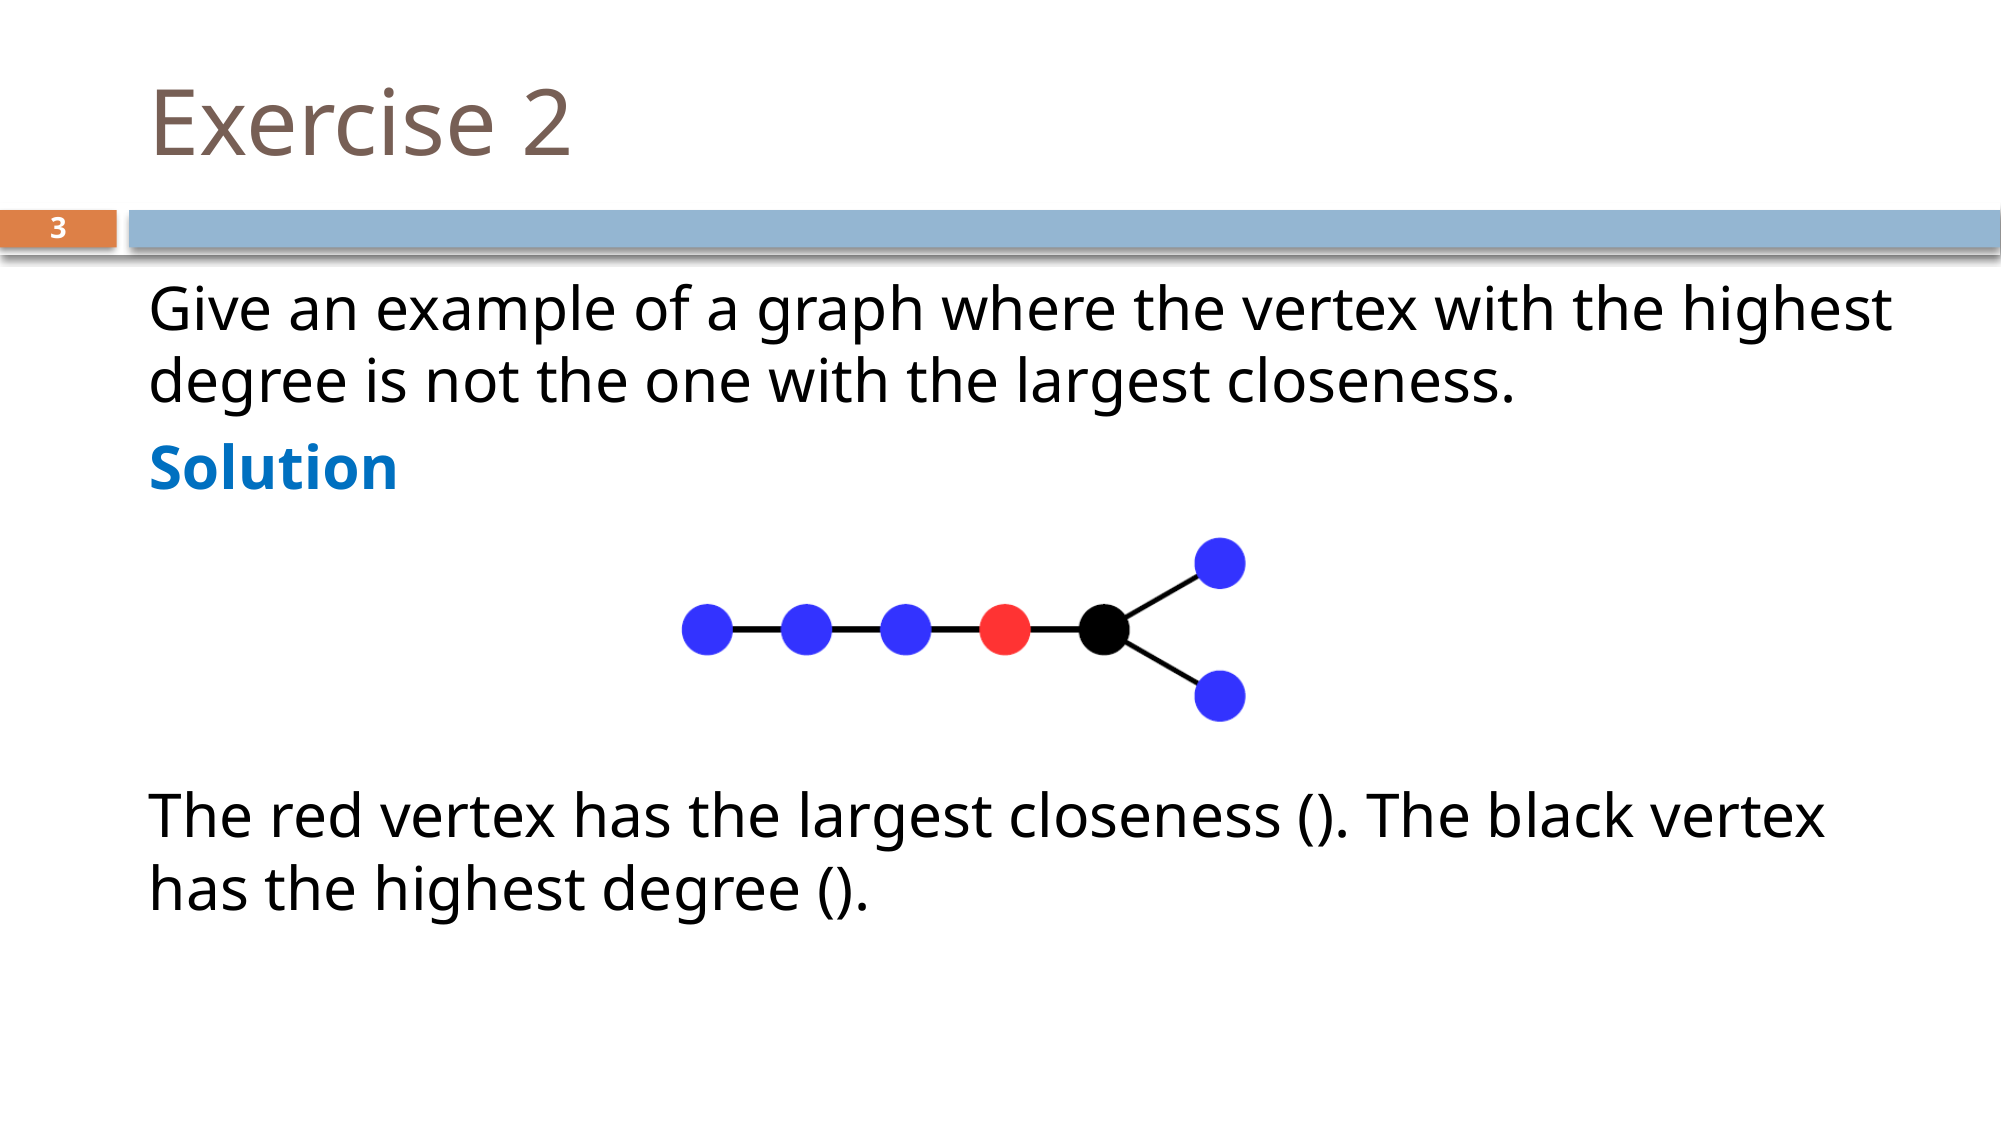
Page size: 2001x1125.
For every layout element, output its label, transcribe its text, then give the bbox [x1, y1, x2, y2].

picture [644, 518, 1287, 744]
slide_number 3 [0, 208, 117, 249]
title Exercise 2 [133, 37, 1918, 200]
